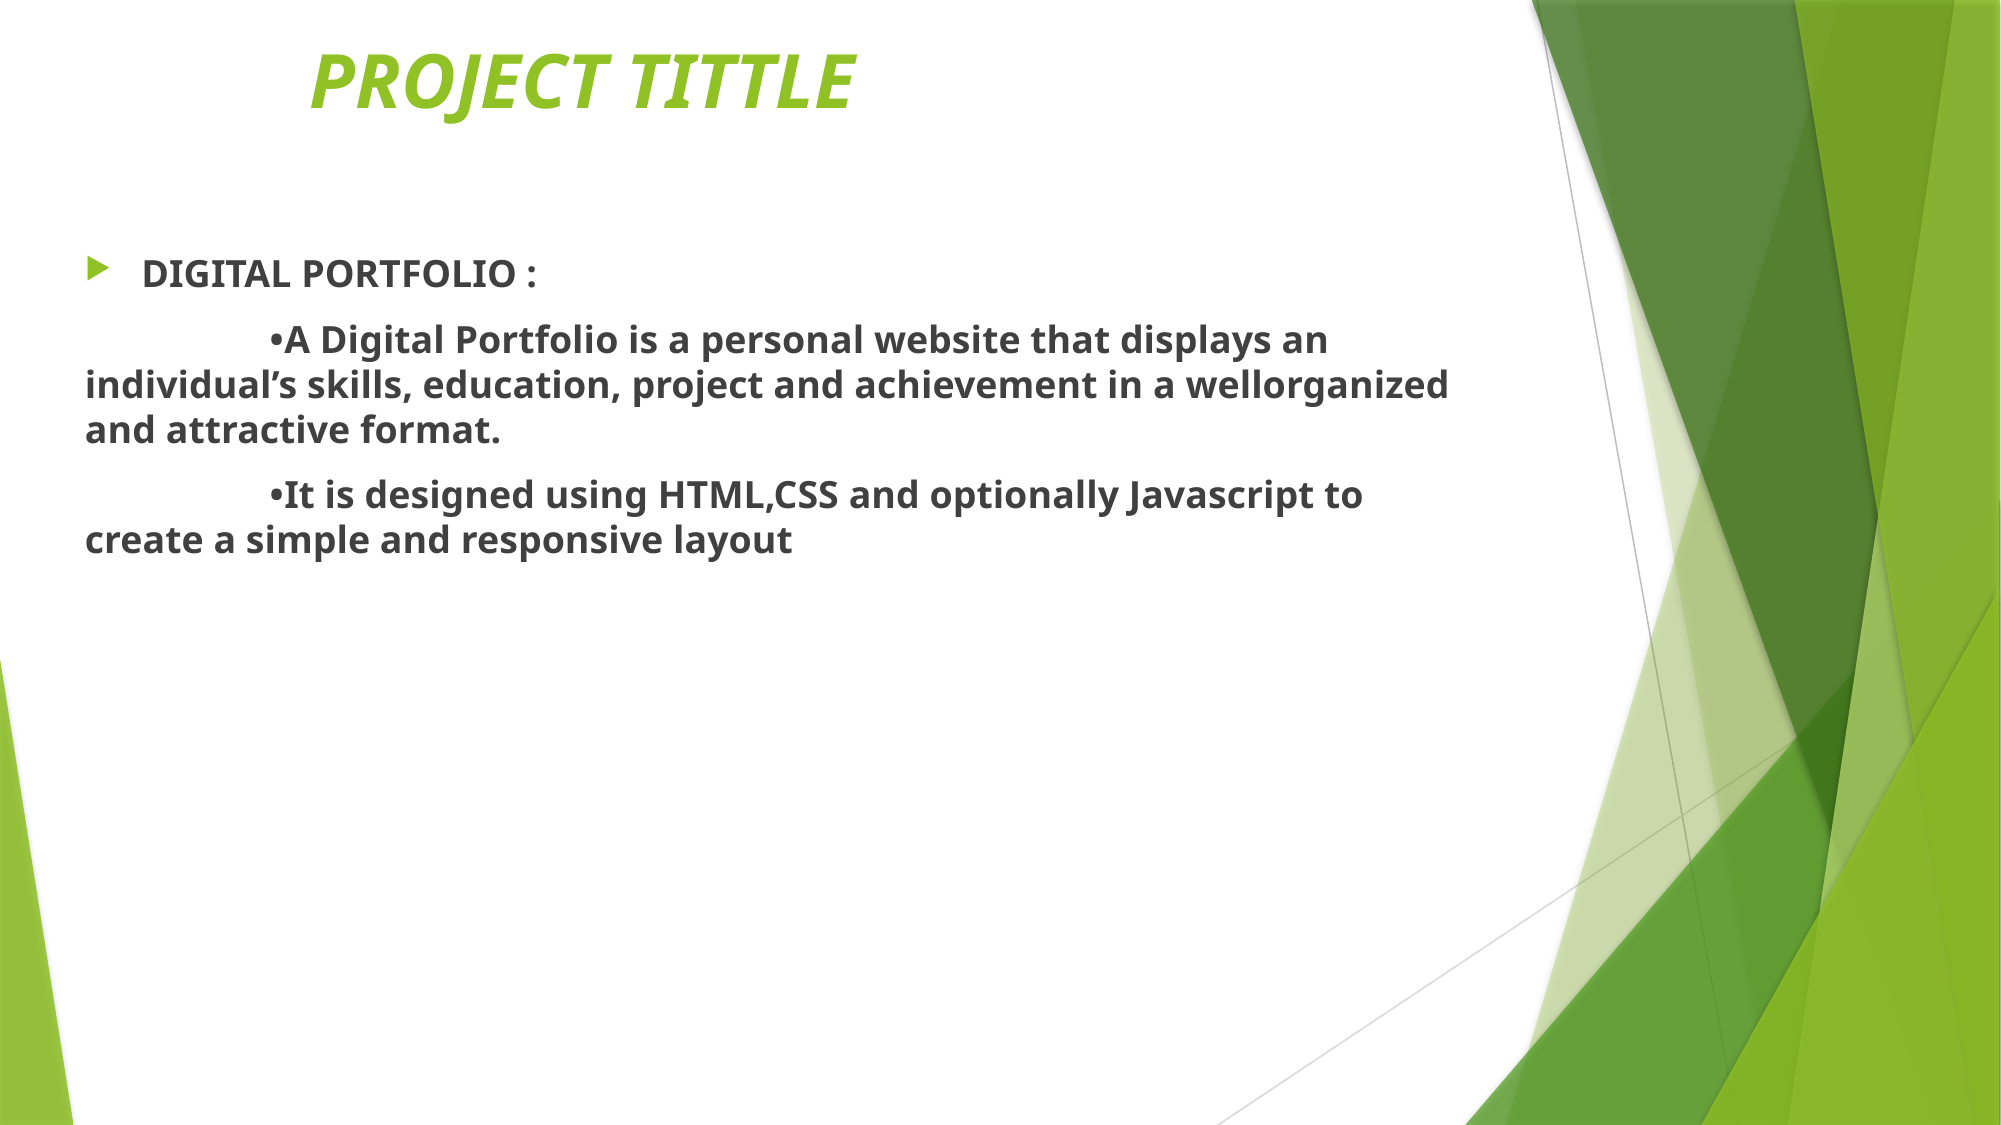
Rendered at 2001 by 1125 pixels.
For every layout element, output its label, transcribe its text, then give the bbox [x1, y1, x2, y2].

list DIGITAL PORTFOLIO : •A Digital Portfolio is a personal website that displays an individual’s skills, education, project and achievement in a wellorganized and attractive format. •It is designed using HTML,CSS and optionally Javascript to create a simple and responsive layout [70, 242, 1481, 879]
title PROJECT TITTLE [294, 25, 1706, 243]
